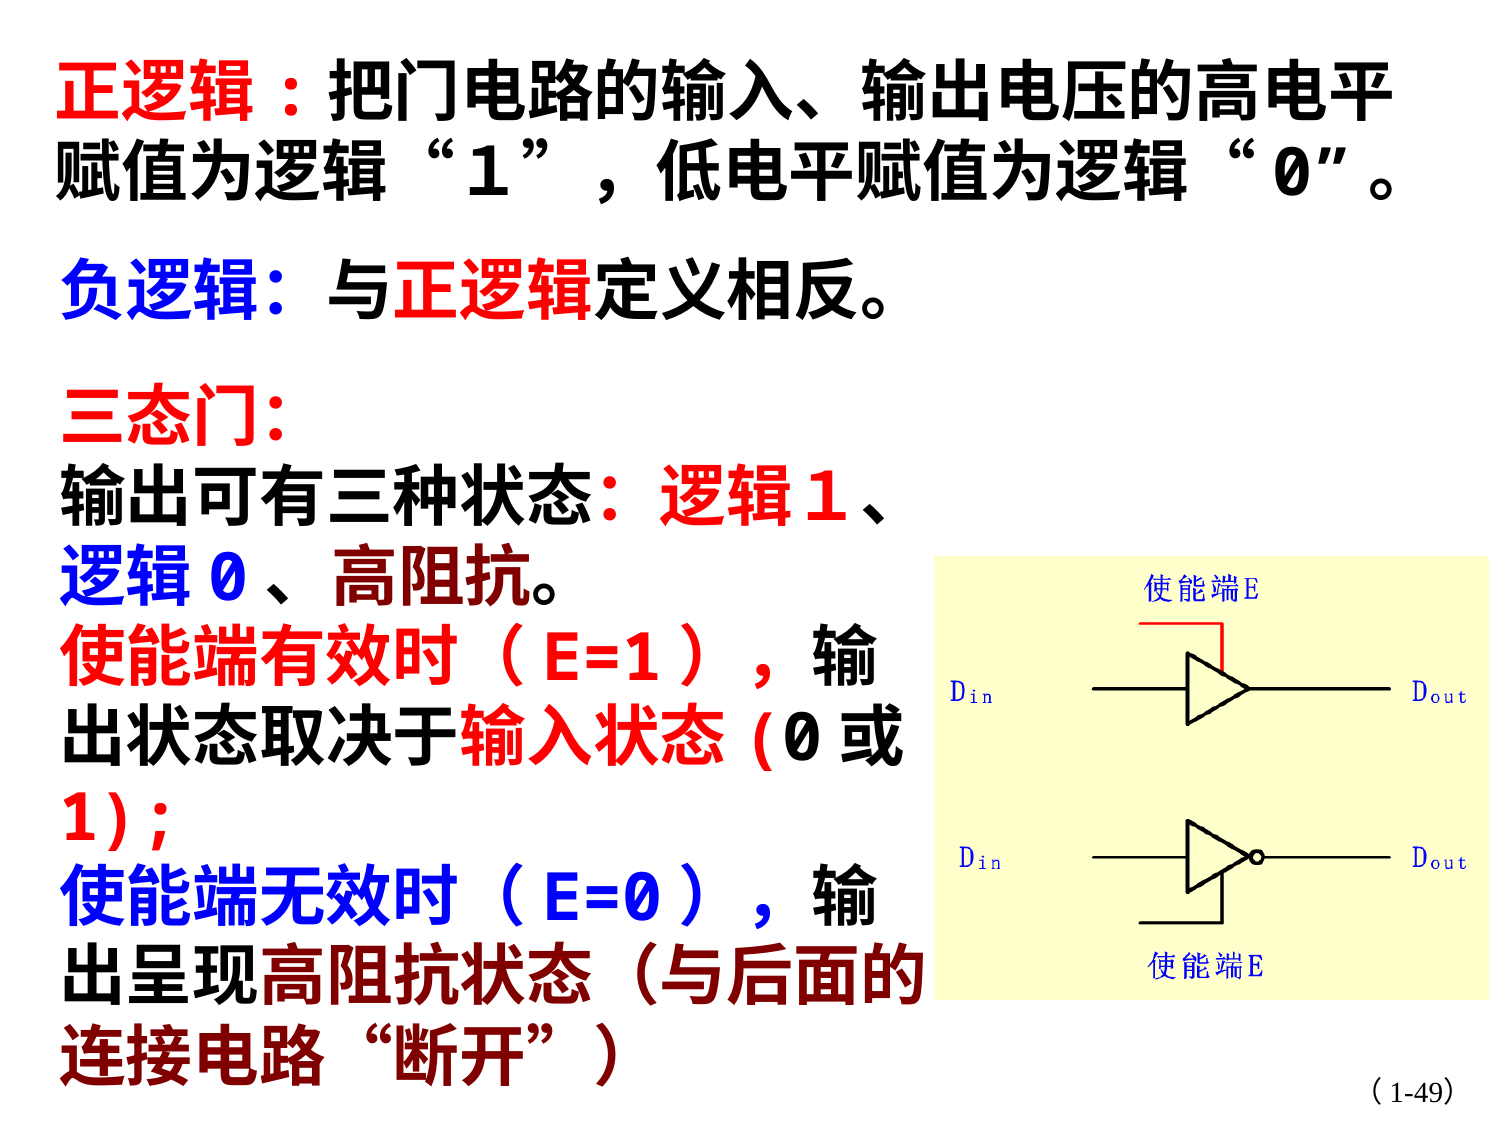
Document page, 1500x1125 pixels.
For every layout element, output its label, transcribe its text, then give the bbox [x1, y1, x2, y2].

picture [934, 556, 1489, 1000]
slide_number （1-49） [1175, 1065, 1488, 1125]
text_box 负逻辑：与正逻辑定义相反。 [44, 240, 1398, 335]
text_box 三态门： 输出可有三种状态：逻辑１、逻辑0、高阻抗。 使能端有效时（E=1），输出状态取决于输入状态(0或1); 使能端无效时（E=0），输出呈现高阻抗状态（与后面的连接电路“断开”） [44, 366, 954, 1101]
list 正逻辑:把门电路的输入、输出电压的高电平赋值为逻辑“１”，低电平赋值为逻辑“0”。 [39, 41, 1459, 217]
